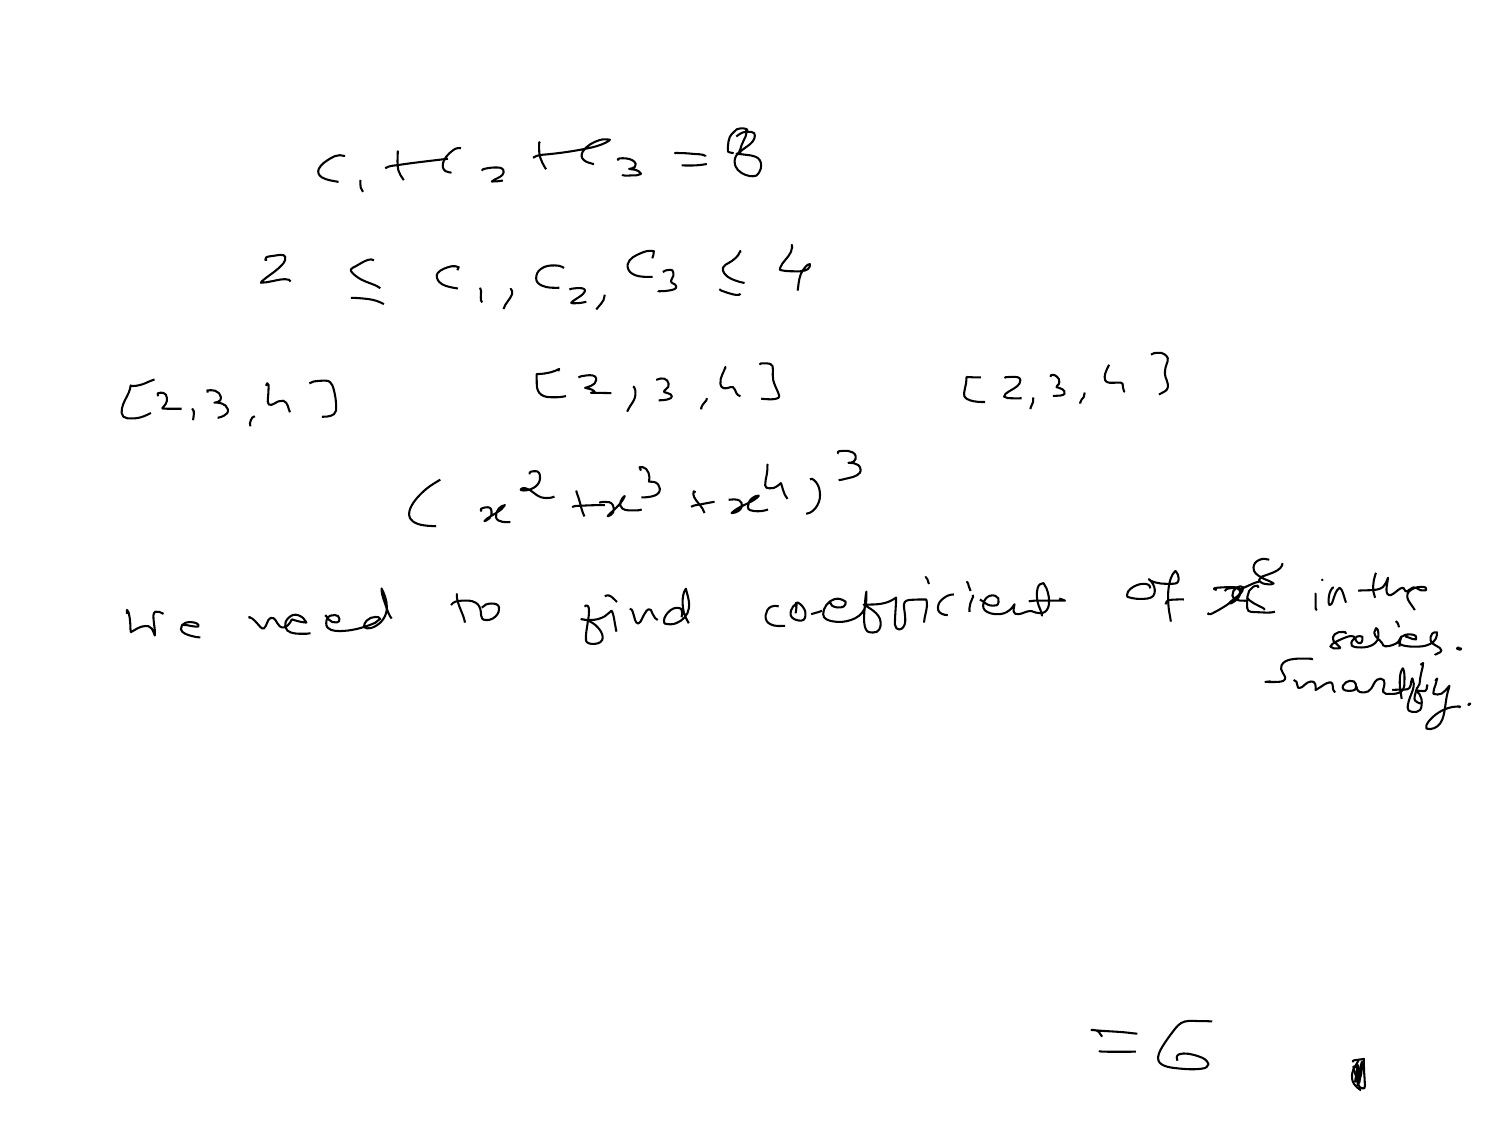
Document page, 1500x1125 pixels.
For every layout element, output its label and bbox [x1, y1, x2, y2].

text_box [569, 288, 587, 304]
text_box [1158, 1020, 1213, 1070]
text_box [350, 259, 381, 289]
text_box [1104, 364, 1125, 392]
text_box [385, 151, 448, 181]
text_box [451, 594, 500, 623]
text_box [599, 496, 642, 517]
text_box [719, 289, 741, 295]
text_box [1091, 1029, 1138, 1037]
text_box [536, 265, 565, 288]
text_box [979, 583, 1066, 617]
text_box [409, 479, 441, 527]
text_box [1150, 352, 1168, 395]
text_box [765, 464, 788, 499]
text_box [249, 416, 255, 427]
text_box [1328, 587, 1347, 606]
text_box [265, 383, 290, 413]
text_box [629, 608, 658, 624]
text_box [121, 379, 155, 419]
text_box [657, 269, 677, 292]
text_box [481, 167, 504, 182]
text_box [604, 595, 618, 603]
text_box [664, 588, 690, 625]
text_box [536, 368, 566, 398]
text_box [1050, 374, 1065, 396]
text_box [1330, 628, 1442, 655]
text_box [533, 139, 610, 170]
text_box [759, 363, 780, 400]
text_box [720, 366, 741, 397]
text_box [728, 495, 769, 514]
text_box [811, 591, 927, 633]
text_box [157, 392, 182, 409]
text_box [249, 614, 311, 634]
text_box [1127, 570, 1184, 622]
text_box [1426, 678, 1461, 730]
text_box [1358, 572, 1427, 611]
text_box [581, 605, 617, 644]
text_box [837, 450, 861, 481]
text_box [1265, 658, 1313, 683]
text_box [126, 609, 164, 636]
text_box [1342, 663, 1428, 712]
text_box [260, 254, 291, 283]
text_box [617, 158, 641, 176]
text_box [765, 605, 786, 626]
text_box [436, 266, 459, 289]
text_box [503, 288, 513, 310]
text_box [520, 471, 555, 499]
text_box [1293, 679, 1336, 693]
text_box [691, 491, 715, 514]
text_box [779, 244, 810, 291]
text_box [442, 148, 461, 173]
text_box [480, 505, 511, 523]
text_box [937, 594, 954, 616]
text_box [627, 250, 654, 277]
text_box [350, 297, 384, 305]
text_box [627, 386, 636, 412]
text_box [639, 467, 660, 498]
text_box [1004, 376, 1022, 399]
text_box [207, 390, 228, 418]
text_box [964, 377, 986, 402]
text_box [806, 478, 821, 514]
text_box [727, 128, 762, 177]
text_box [656, 378, 672, 401]
text_box [180, 622, 201, 638]
text_box [722, 250, 745, 283]
text_box [1208, 558, 1283, 615]
text_box [578, 375, 612, 394]
text_box [325, 588, 392, 632]
text_box [309, 380, 337, 417]
text_box [1351, 1058, 1365, 1091]
text_box [790, 602, 806, 621]
text_box [674, 152, 706, 157]
text_box [318, 155, 346, 182]
